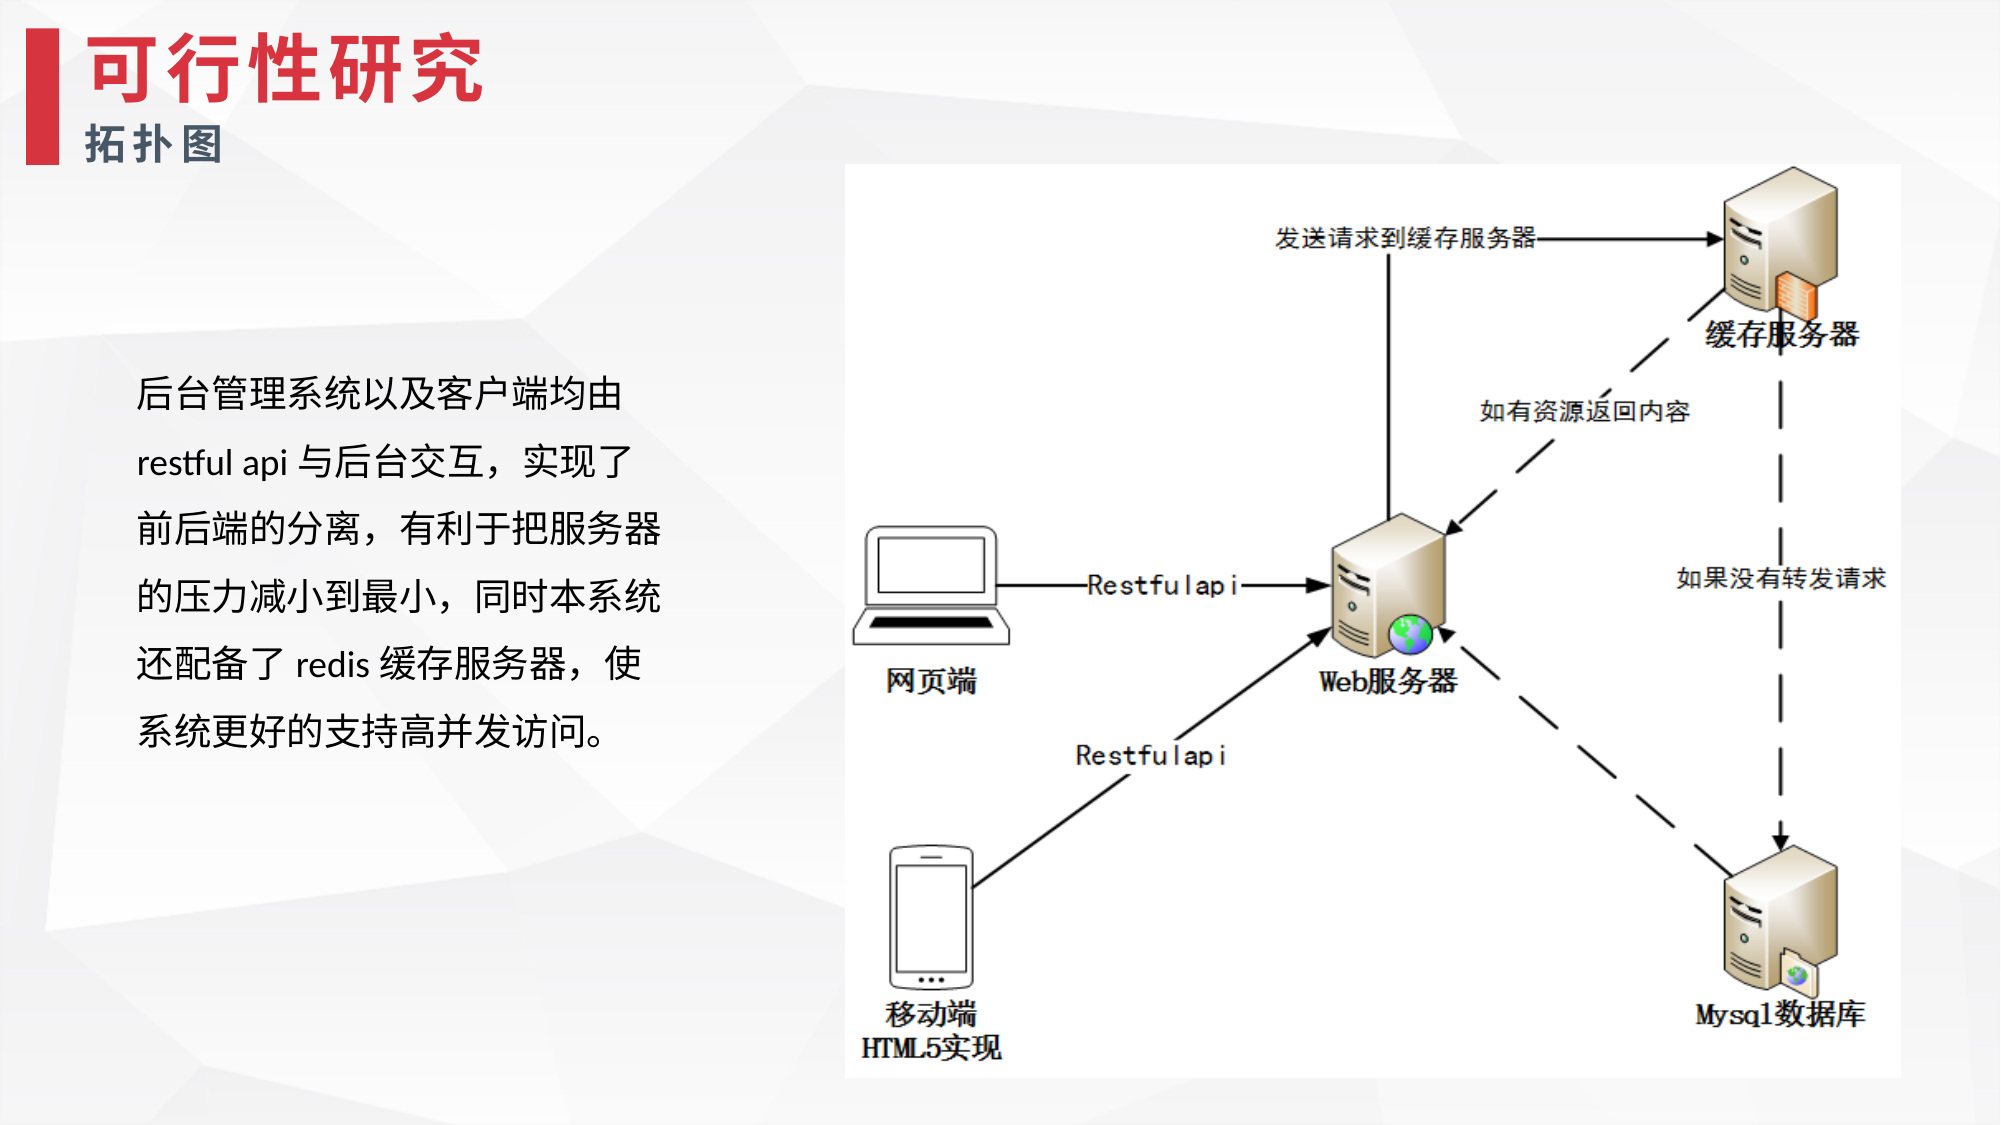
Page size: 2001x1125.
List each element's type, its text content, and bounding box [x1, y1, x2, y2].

text_box 后台管理系统以及客户端均由restful api与后台交互，实现了前后端的分离，有利于把服务器的压力减小到最小，同时本系统还配备了redis缓存服务器，使系统更好的支持高并发访问。 [122, 340, 686, 761]
picture [0, 0, 2001, 1125]
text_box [26, 14, 592, 177]
